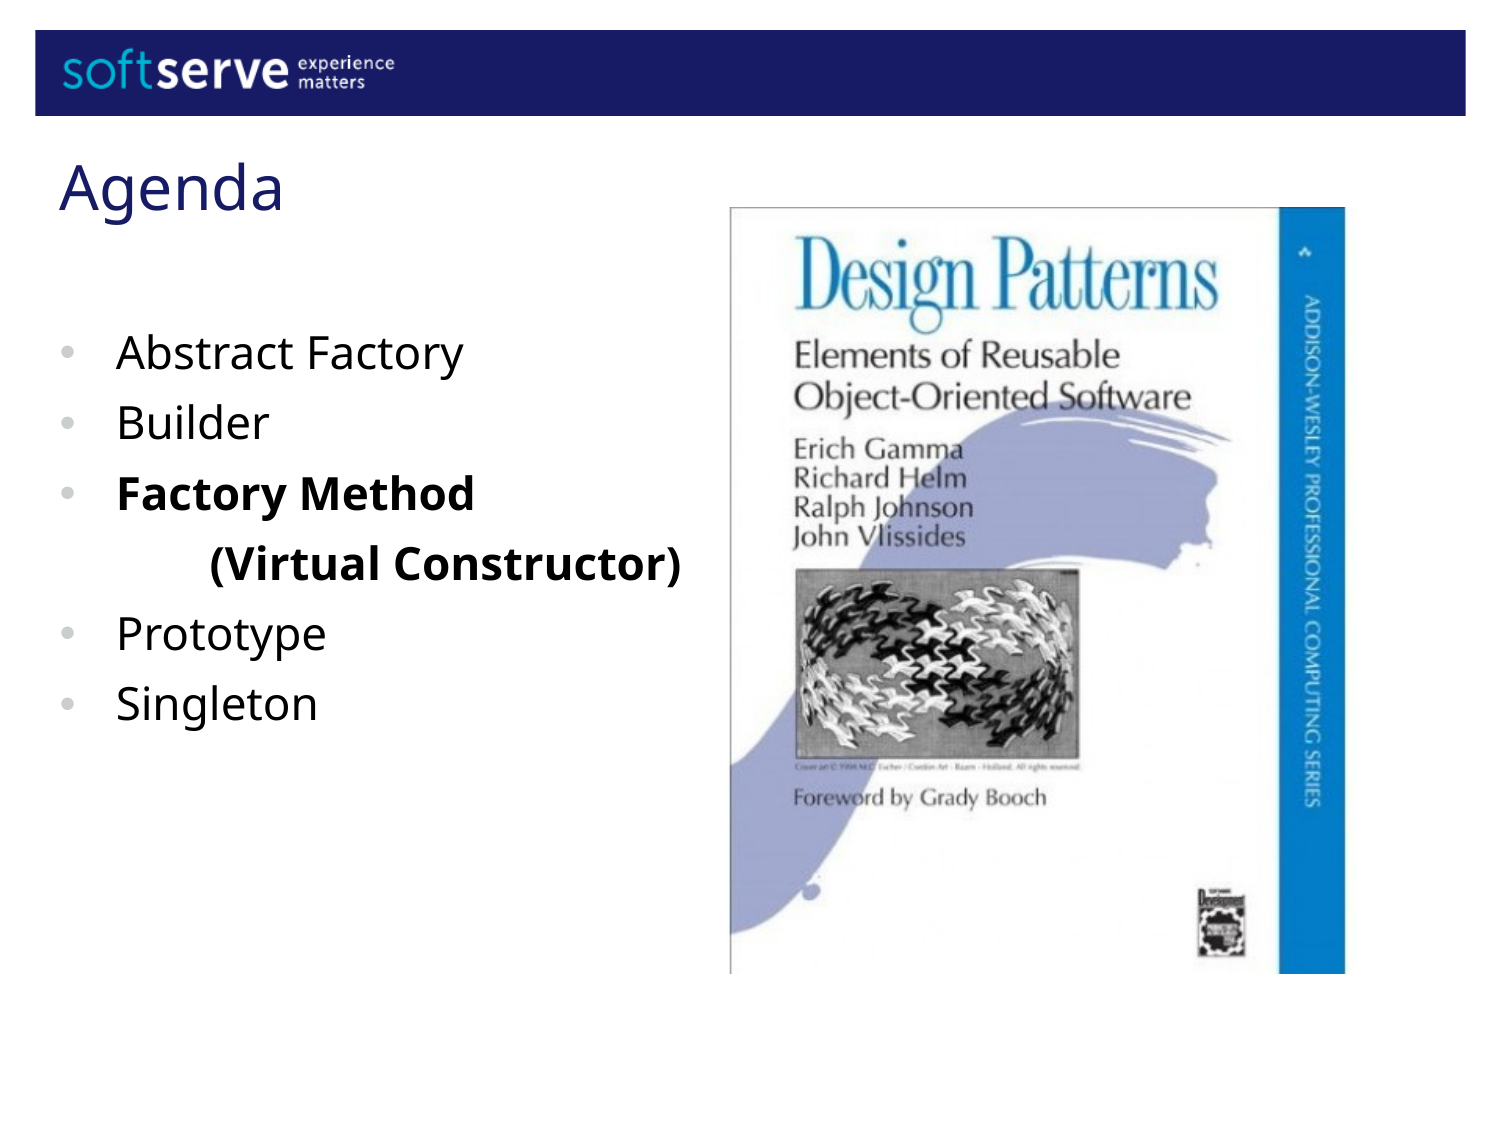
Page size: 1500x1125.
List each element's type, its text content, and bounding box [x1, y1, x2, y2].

list Abstract Factory Builder Factory Method (Virtual Constructor) Prototype Singleton [44, 322, 1468, 1088]
picture [725, 207, 1356, 974]
subtitle Agenda [44, 148, 1255, 224]
